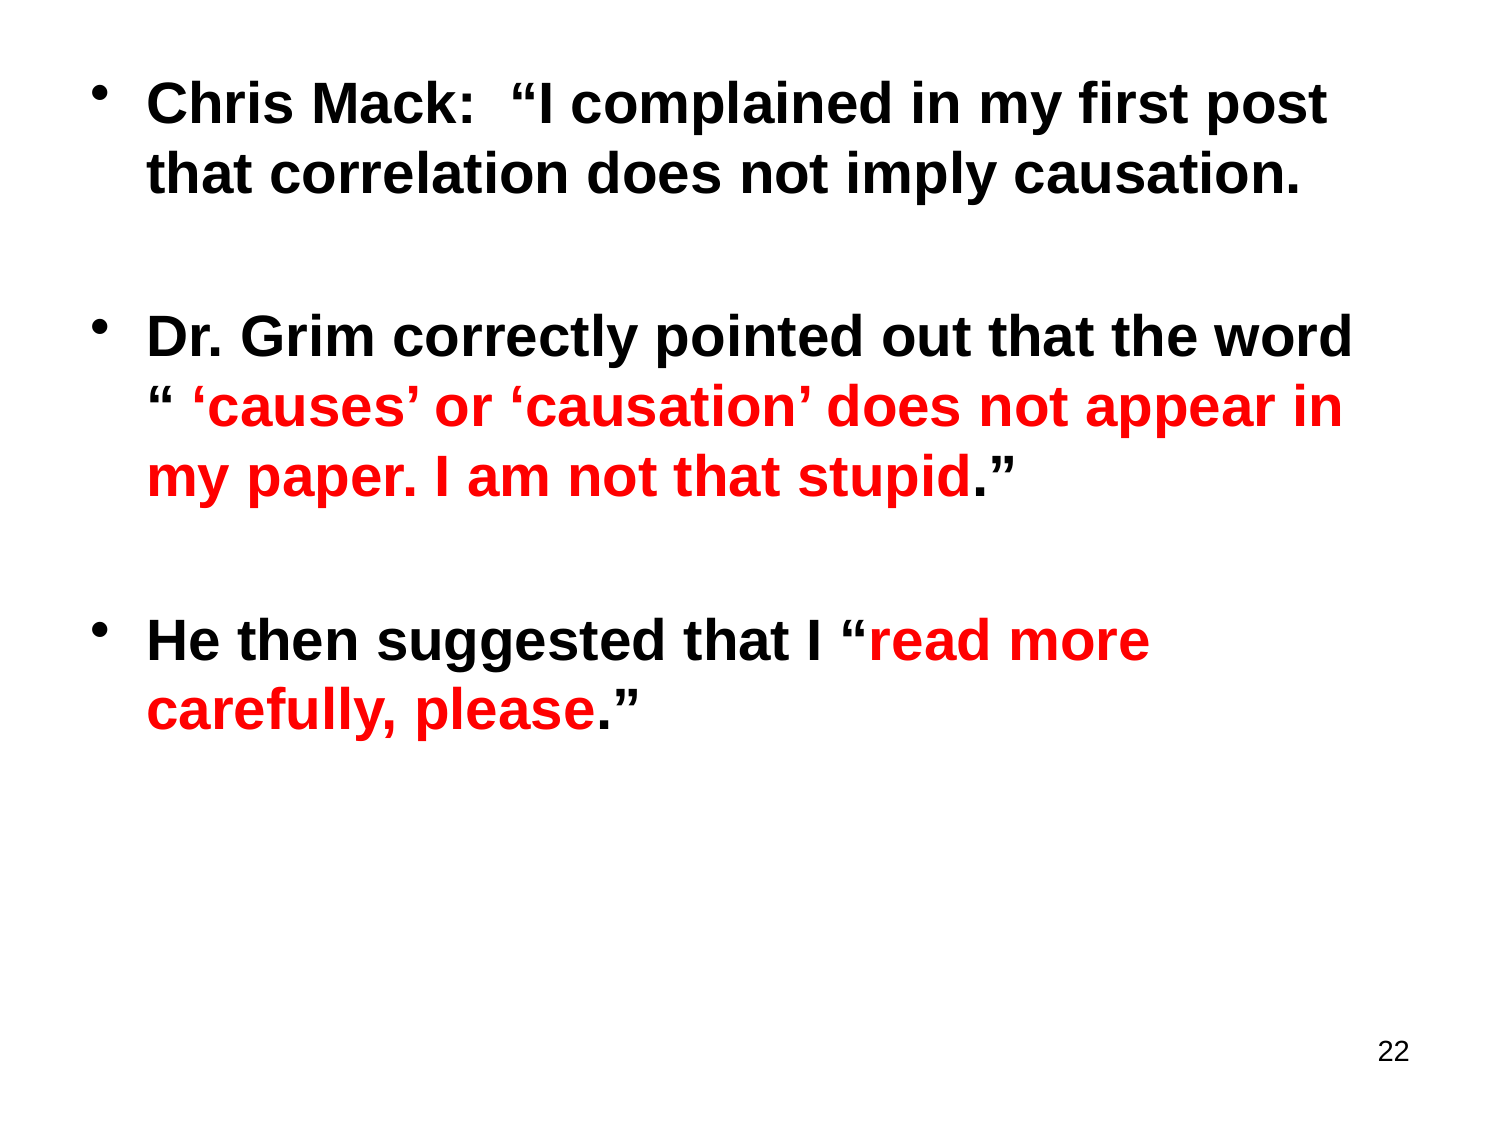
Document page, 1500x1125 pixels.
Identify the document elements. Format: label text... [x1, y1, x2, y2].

slide_number 22 [1074, 1024, 1426, 1103]
list Chris Mack: “I complained in my first post that correlation does not imply causation. Dr. Grim correctly pointed out that the word “ ‘causes’ or ‘causation’ does not appear in my paper. I am not that stupid.” He then suggested that I “read more carefully, please.” [75, 57, 1425, 1013]
